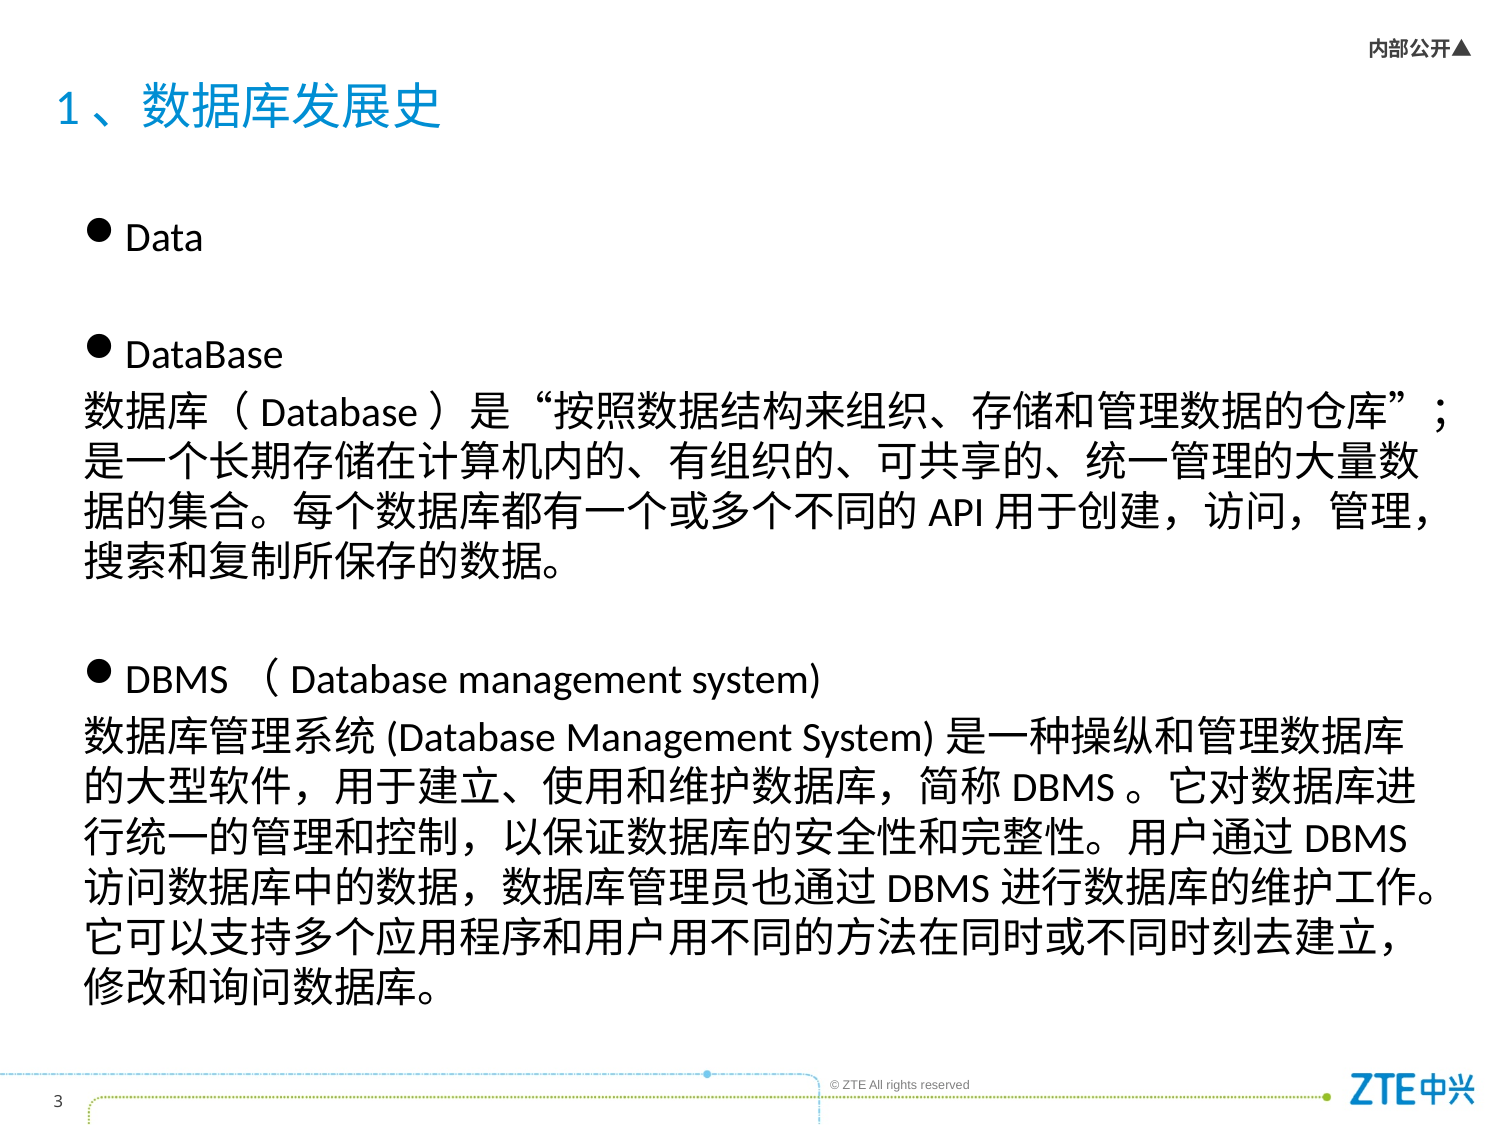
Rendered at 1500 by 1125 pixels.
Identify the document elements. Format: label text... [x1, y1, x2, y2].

list Data DataBase 数据库（Database）是“按照数据结构来组织、存储和管理数据的仓库”；是一个长期存储在计算机内的、有组织的、可共享的、统一管理的大量数据的集合。每个数据库都有一个或多个不同的API用于创建，访问，管理，搜索和复制所保存的数据。 DBMS（Database management system) 数据库管理系统(Database Management System)是一种操纵和管理数据库的大型软件，用于建立、使用和维护数据库，简称DBMS。它对数据库进行统一的管理和控制，以保证数据库的安全性和完整性。用户通过DBMS访问数据库中的数据，数据库管理员也通过DBMS进行数据库的维护工作。它可以支持多个应用程序和用户用不同的方法在同时或不同时刻去建立，修改和询问数据库。 [83, 209, 1447, 763]
title 1、数据库发展史 [54, 74, 1453, 233]
picture [0, 281, 1500, 1125]
